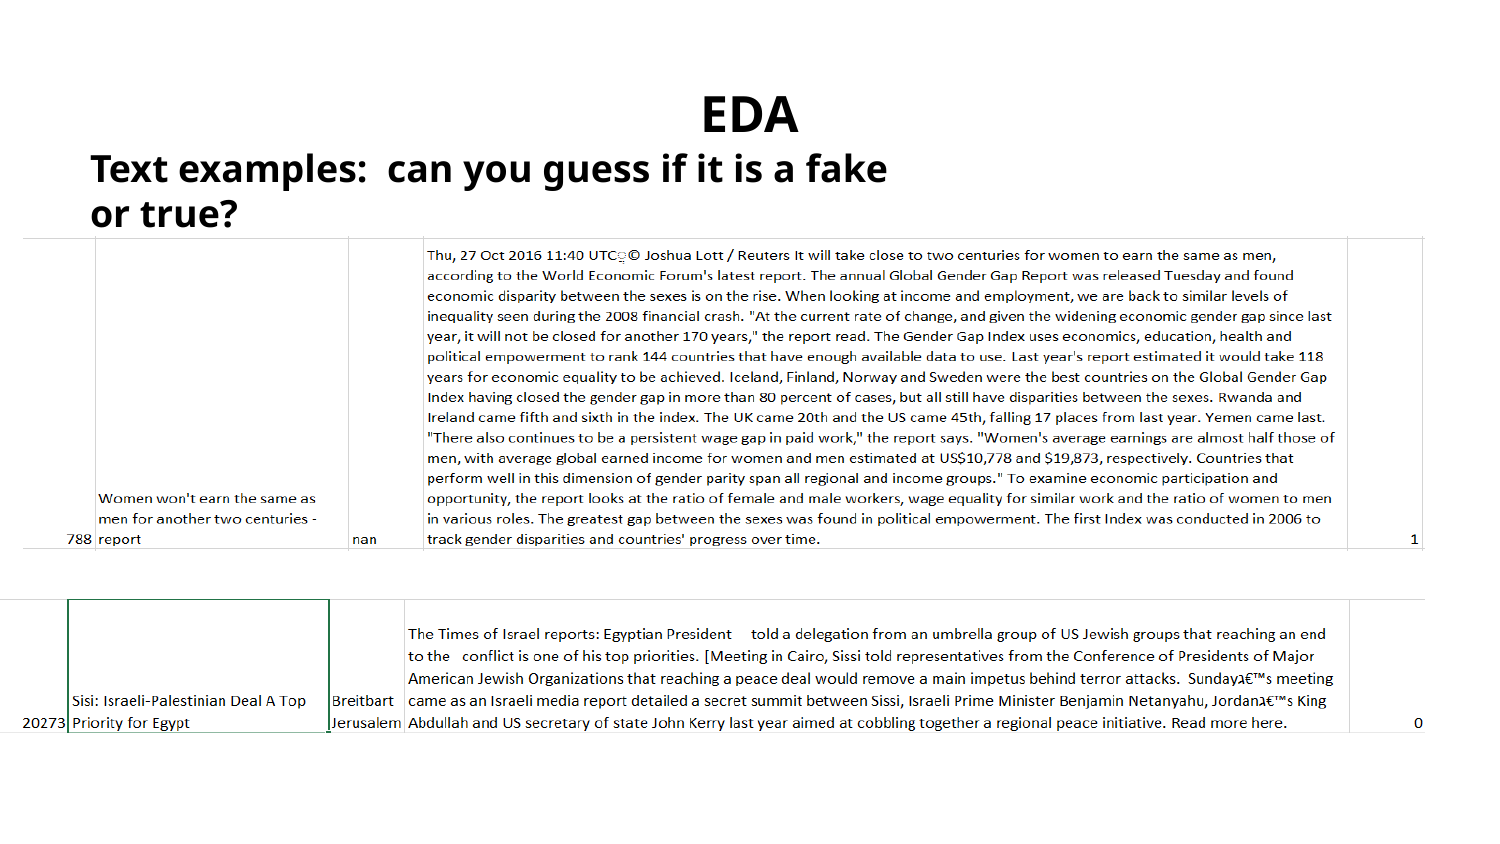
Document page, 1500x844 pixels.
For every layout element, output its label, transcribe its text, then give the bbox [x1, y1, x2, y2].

picture [0, 599, 1426, 734]
text_box Text examples: can you guess if it is a fake or true? [75, 161, 932, 219]
title EDA [75, 67, 1425, 162]
picture [22, 235, 1426, 551]
